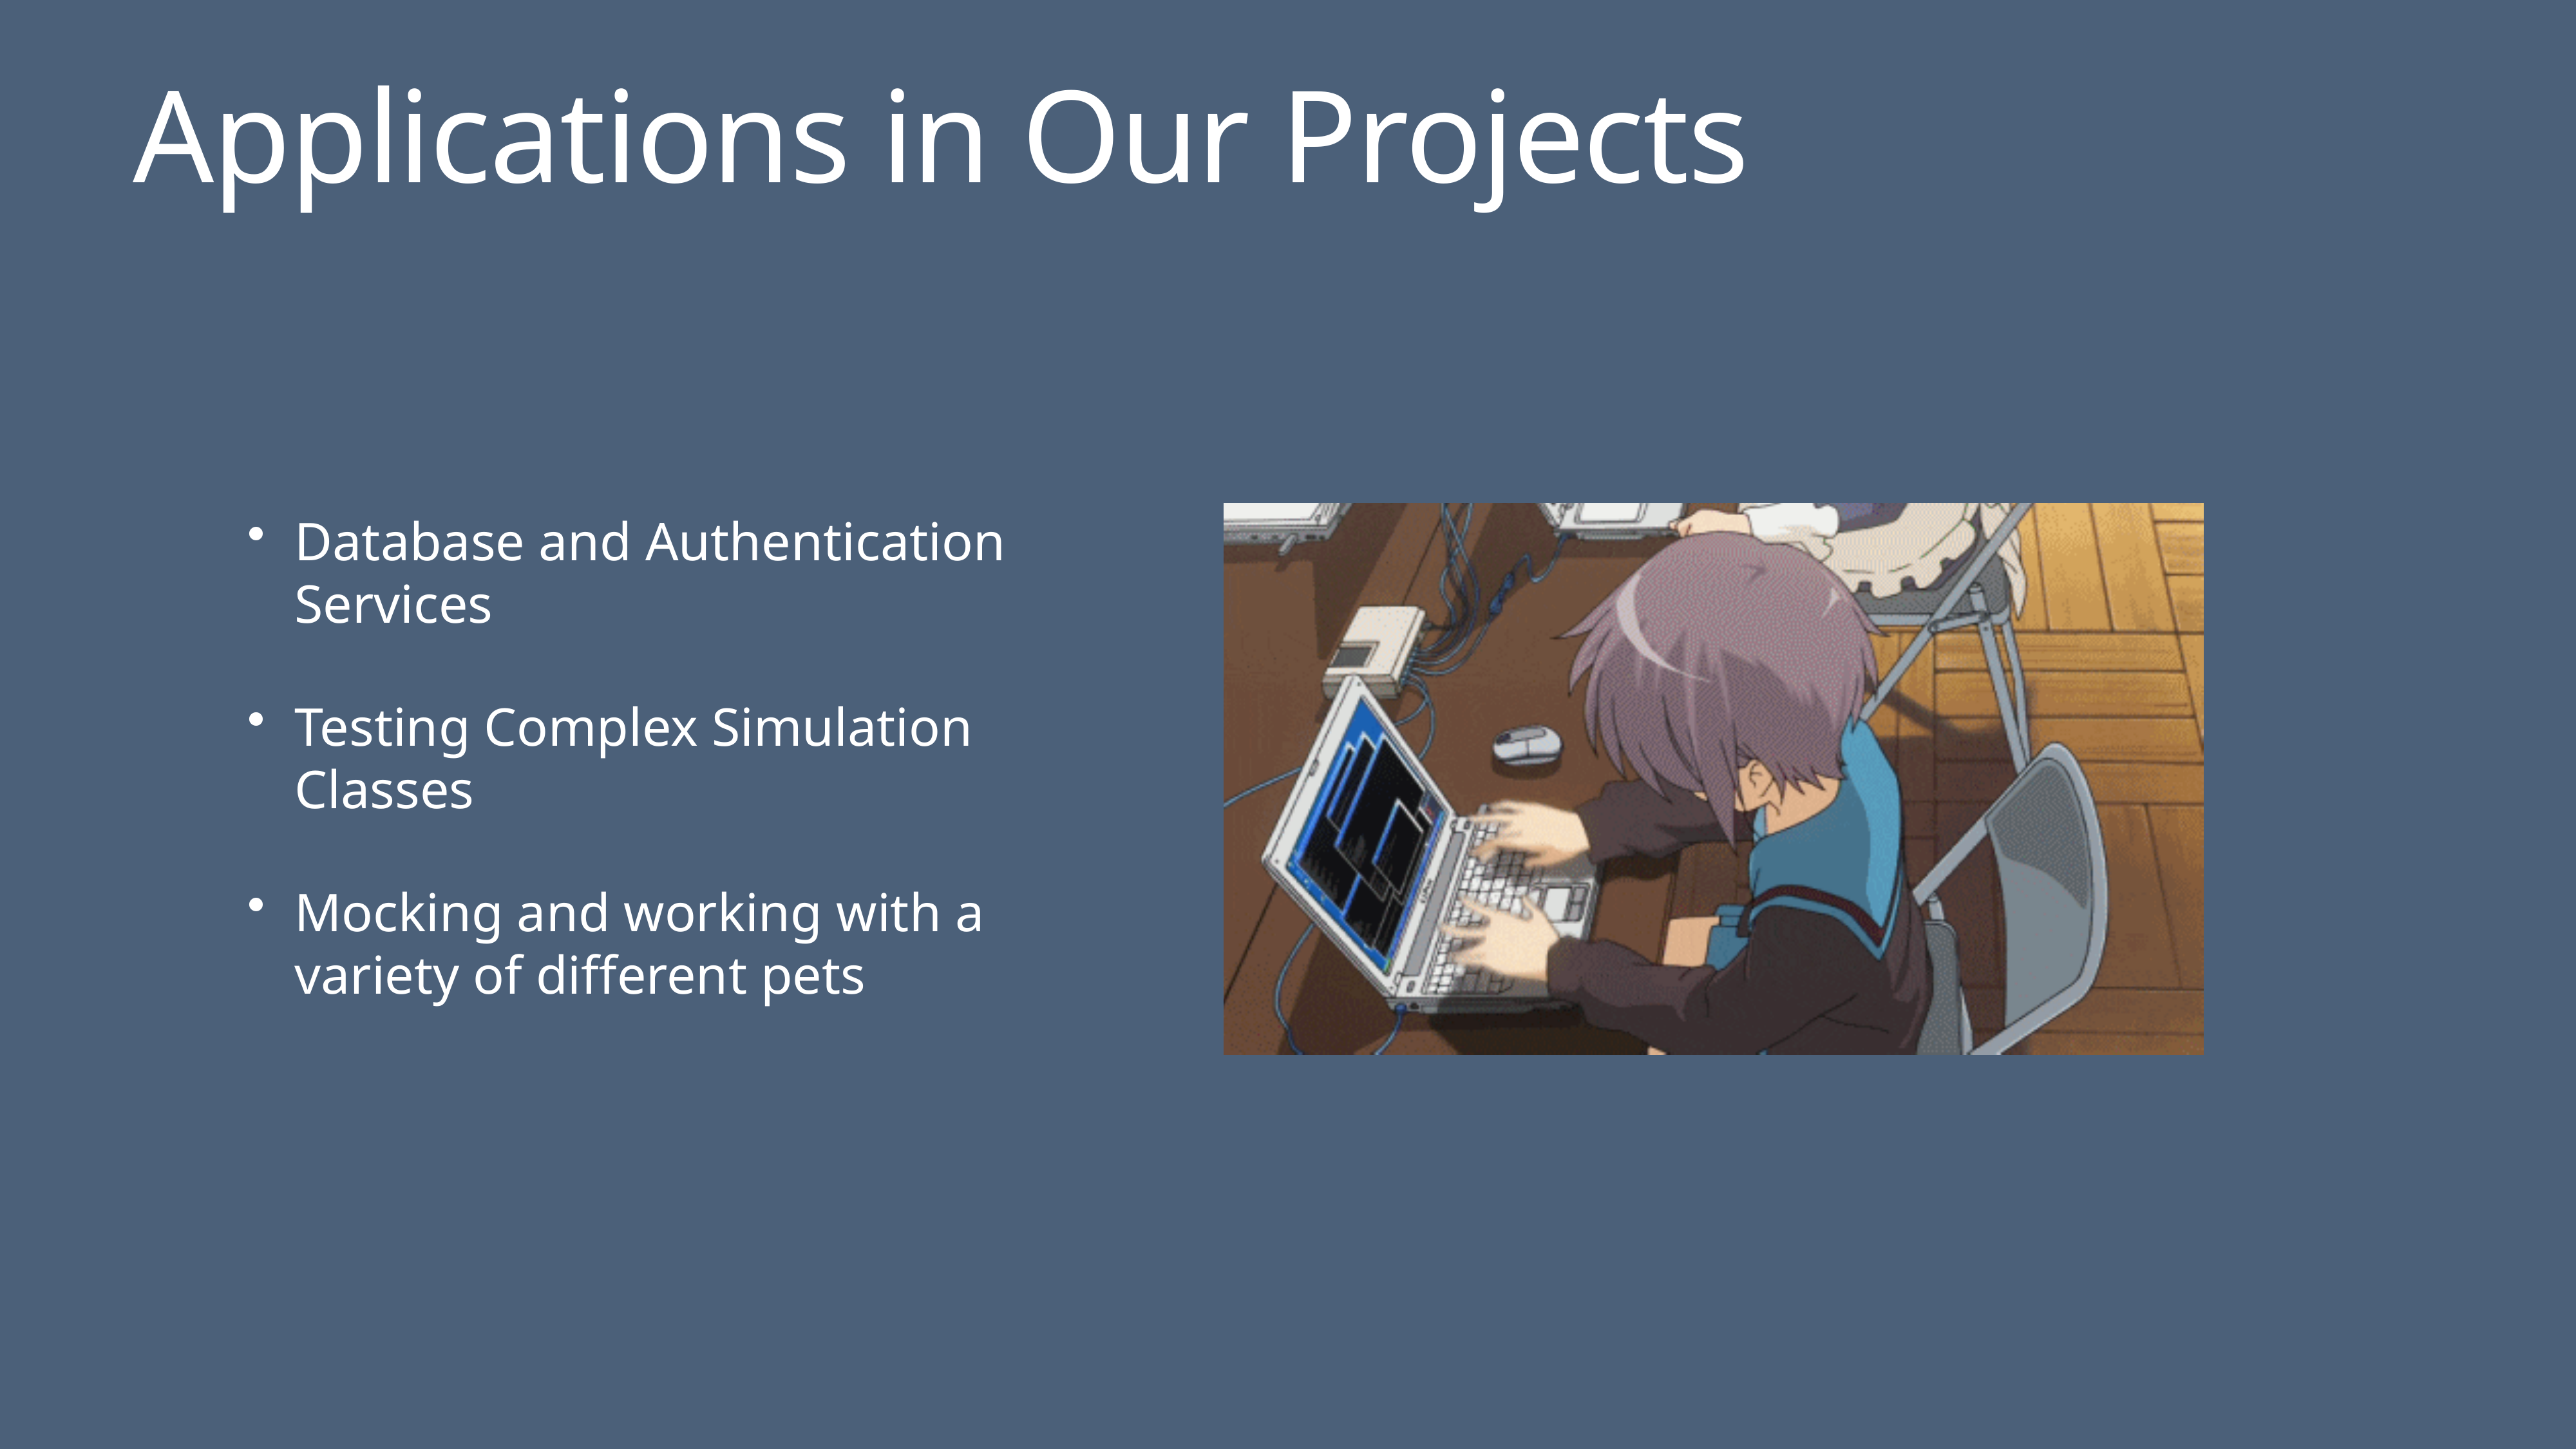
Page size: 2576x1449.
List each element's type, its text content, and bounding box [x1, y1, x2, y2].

list Database and Authentication Services Testing Complex Simulation Classes Mocking and working with a variety of different pets [242, 503, 1067, 1055]
picture [1224, 503, 2204, 1055]
title Applications in Our Projects [127, 66, 2449, 246]
